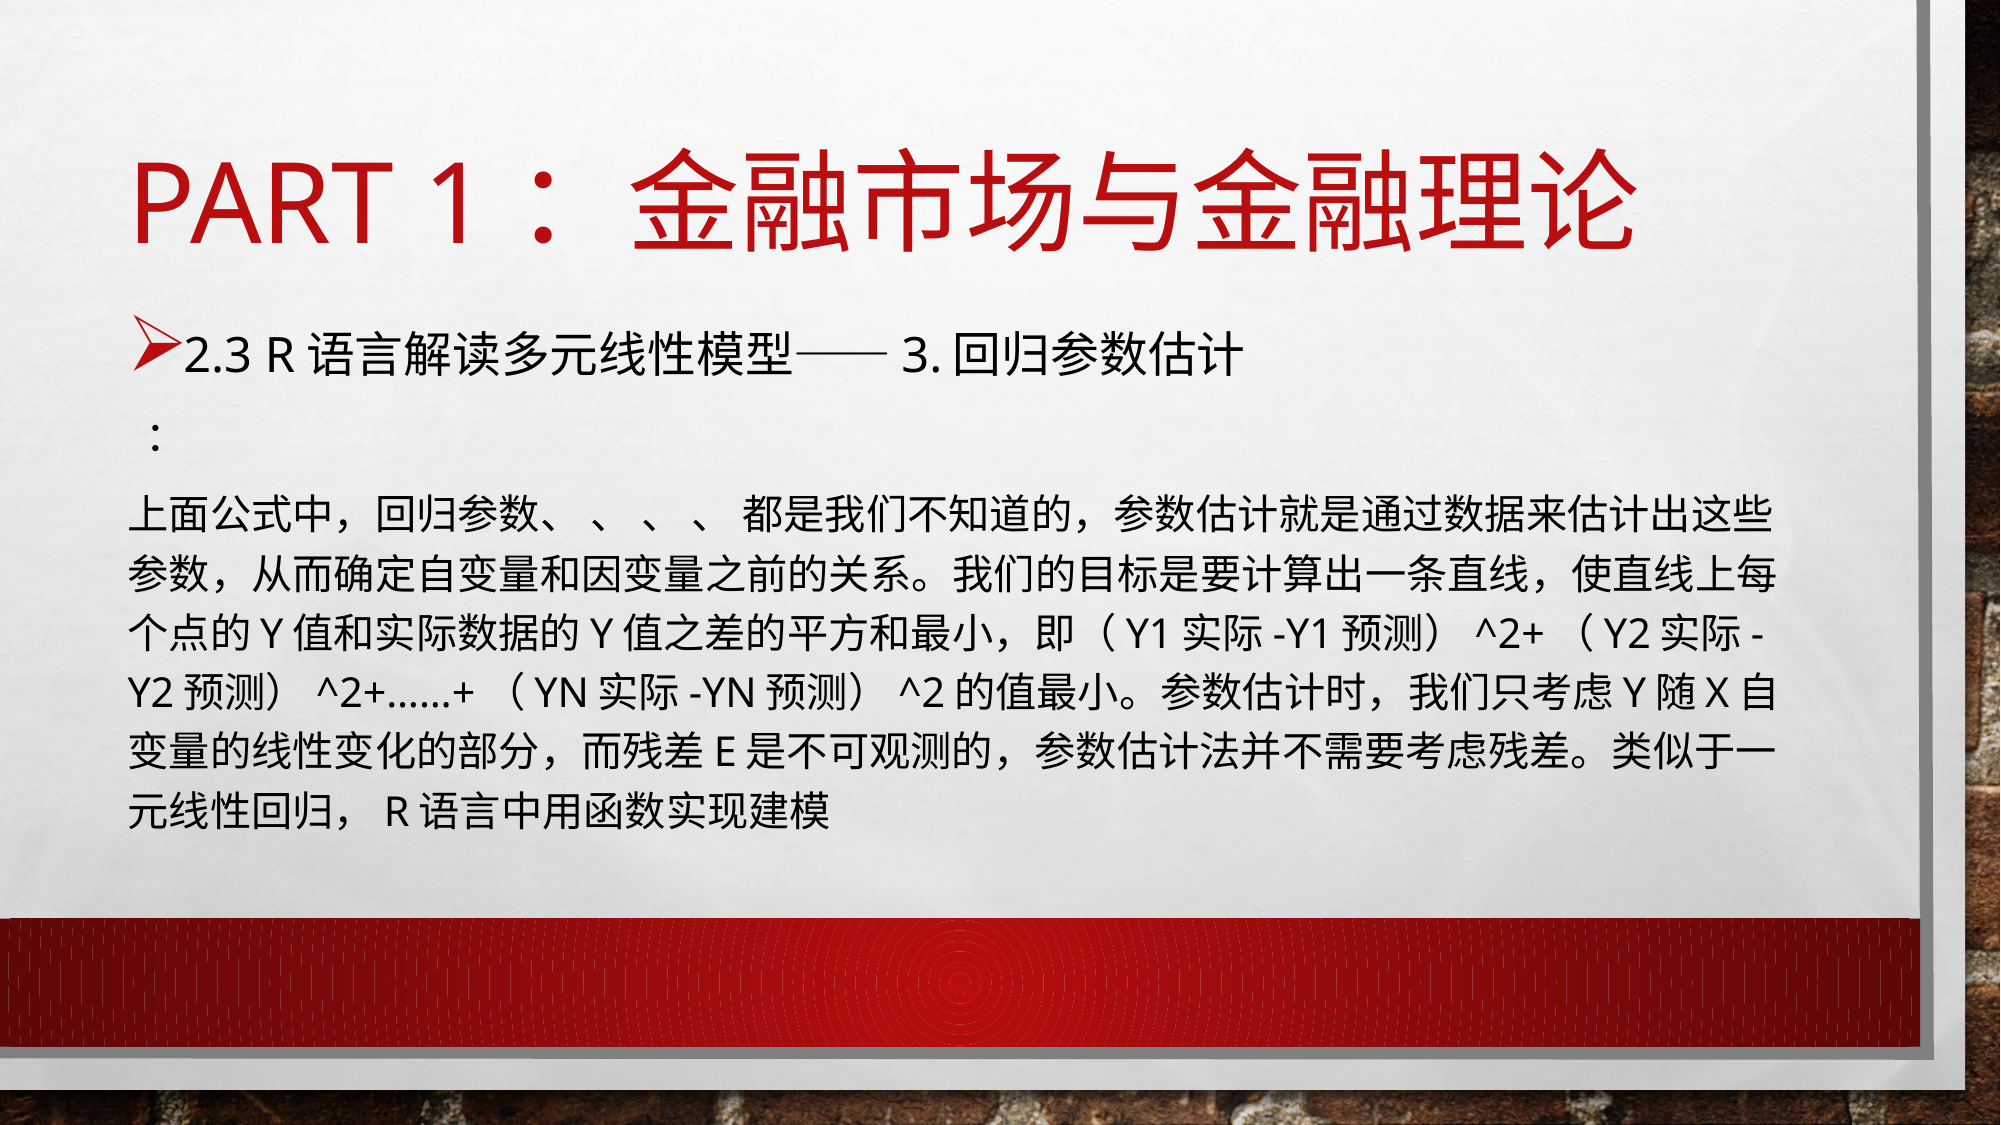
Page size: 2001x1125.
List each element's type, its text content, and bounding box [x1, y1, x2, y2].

title Part 1：金融市场与金融理论 [112, 112, 1818, 302]
picture [0, 0, 2000, 1125]
